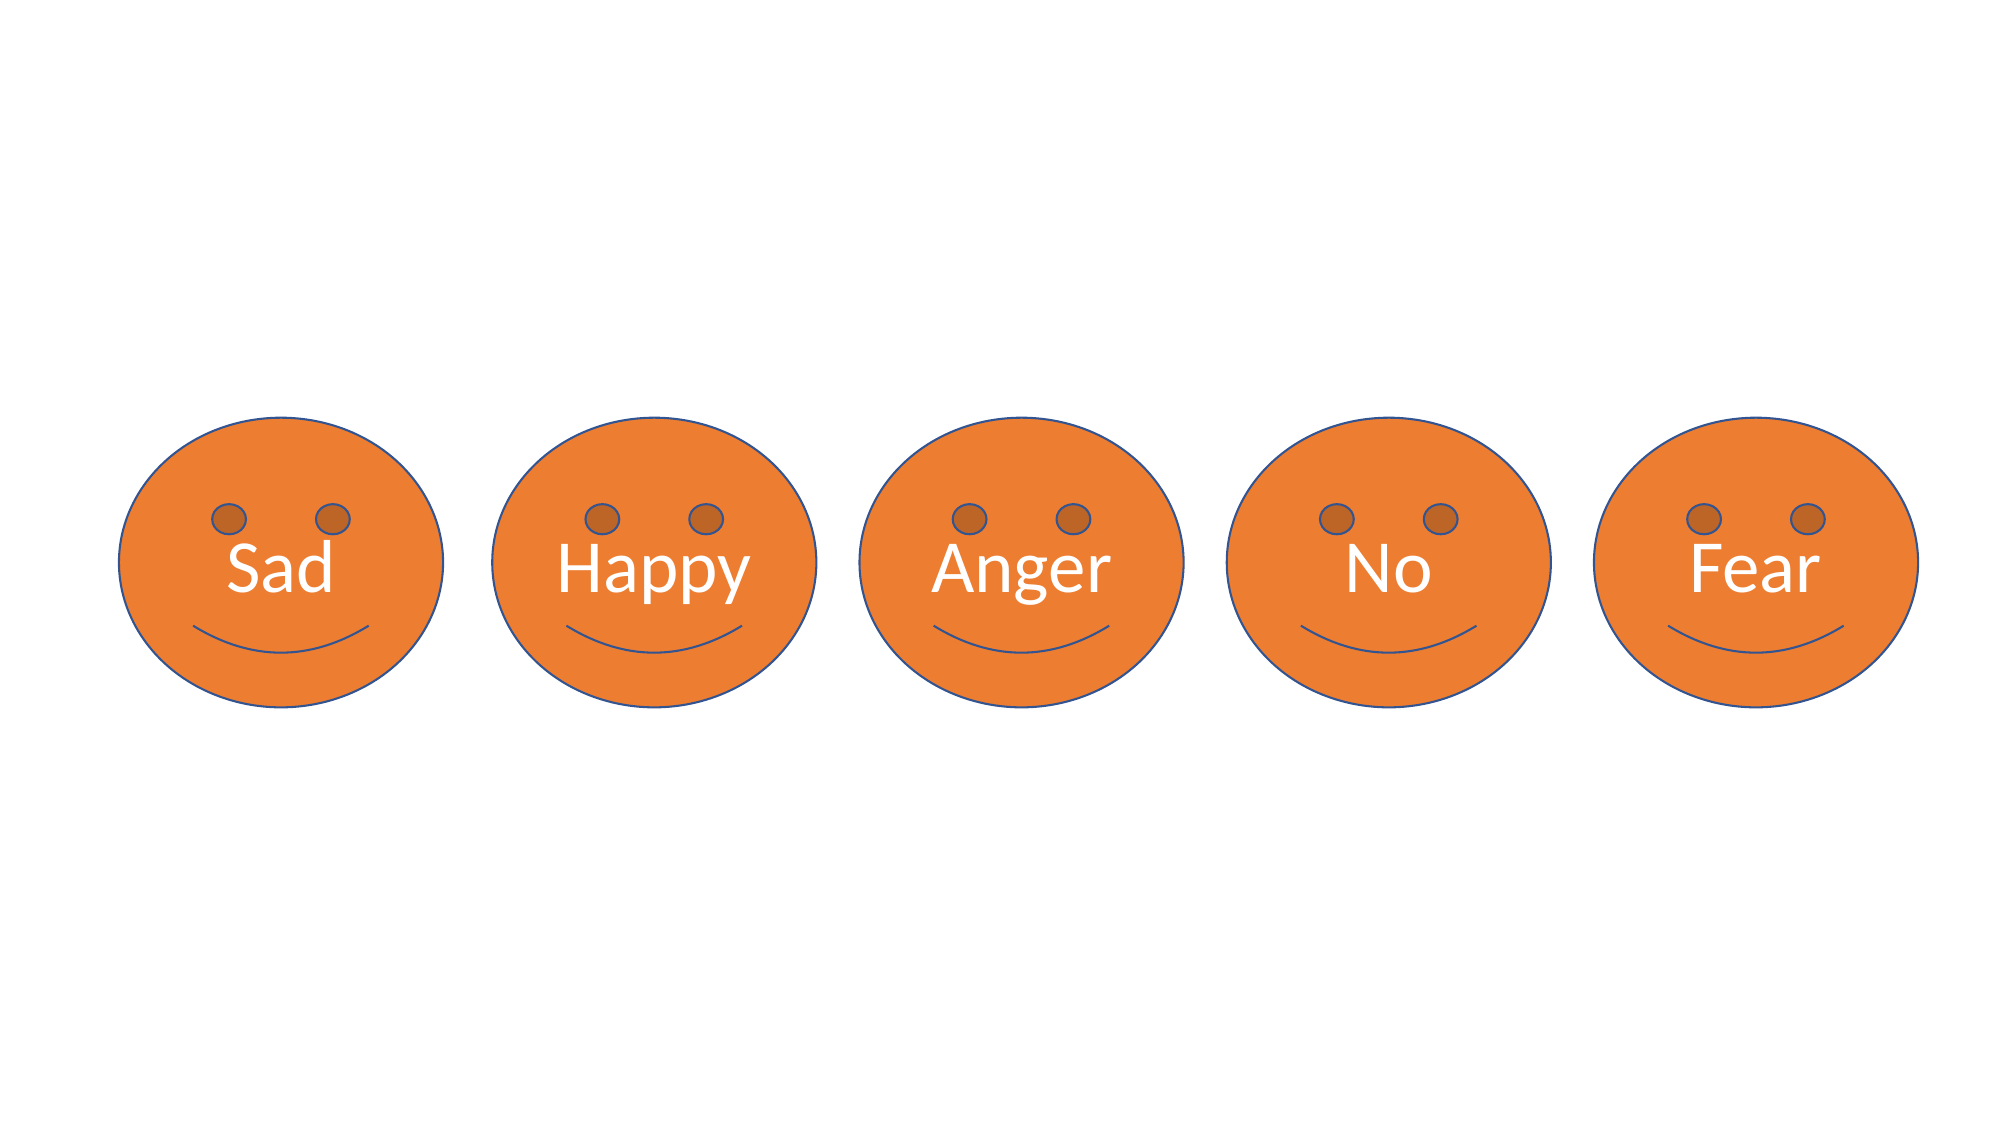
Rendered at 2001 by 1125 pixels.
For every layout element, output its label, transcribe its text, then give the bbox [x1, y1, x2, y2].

text_box Fear [1592, 416, 1920, 709]
text_box Sad [117, 416, 445, 709]
text_box Anger [858, 416, 1185, 709]
text_box Happy [491, 416, 818, 709]
text_box No [1225, 416, 1552, 709]
